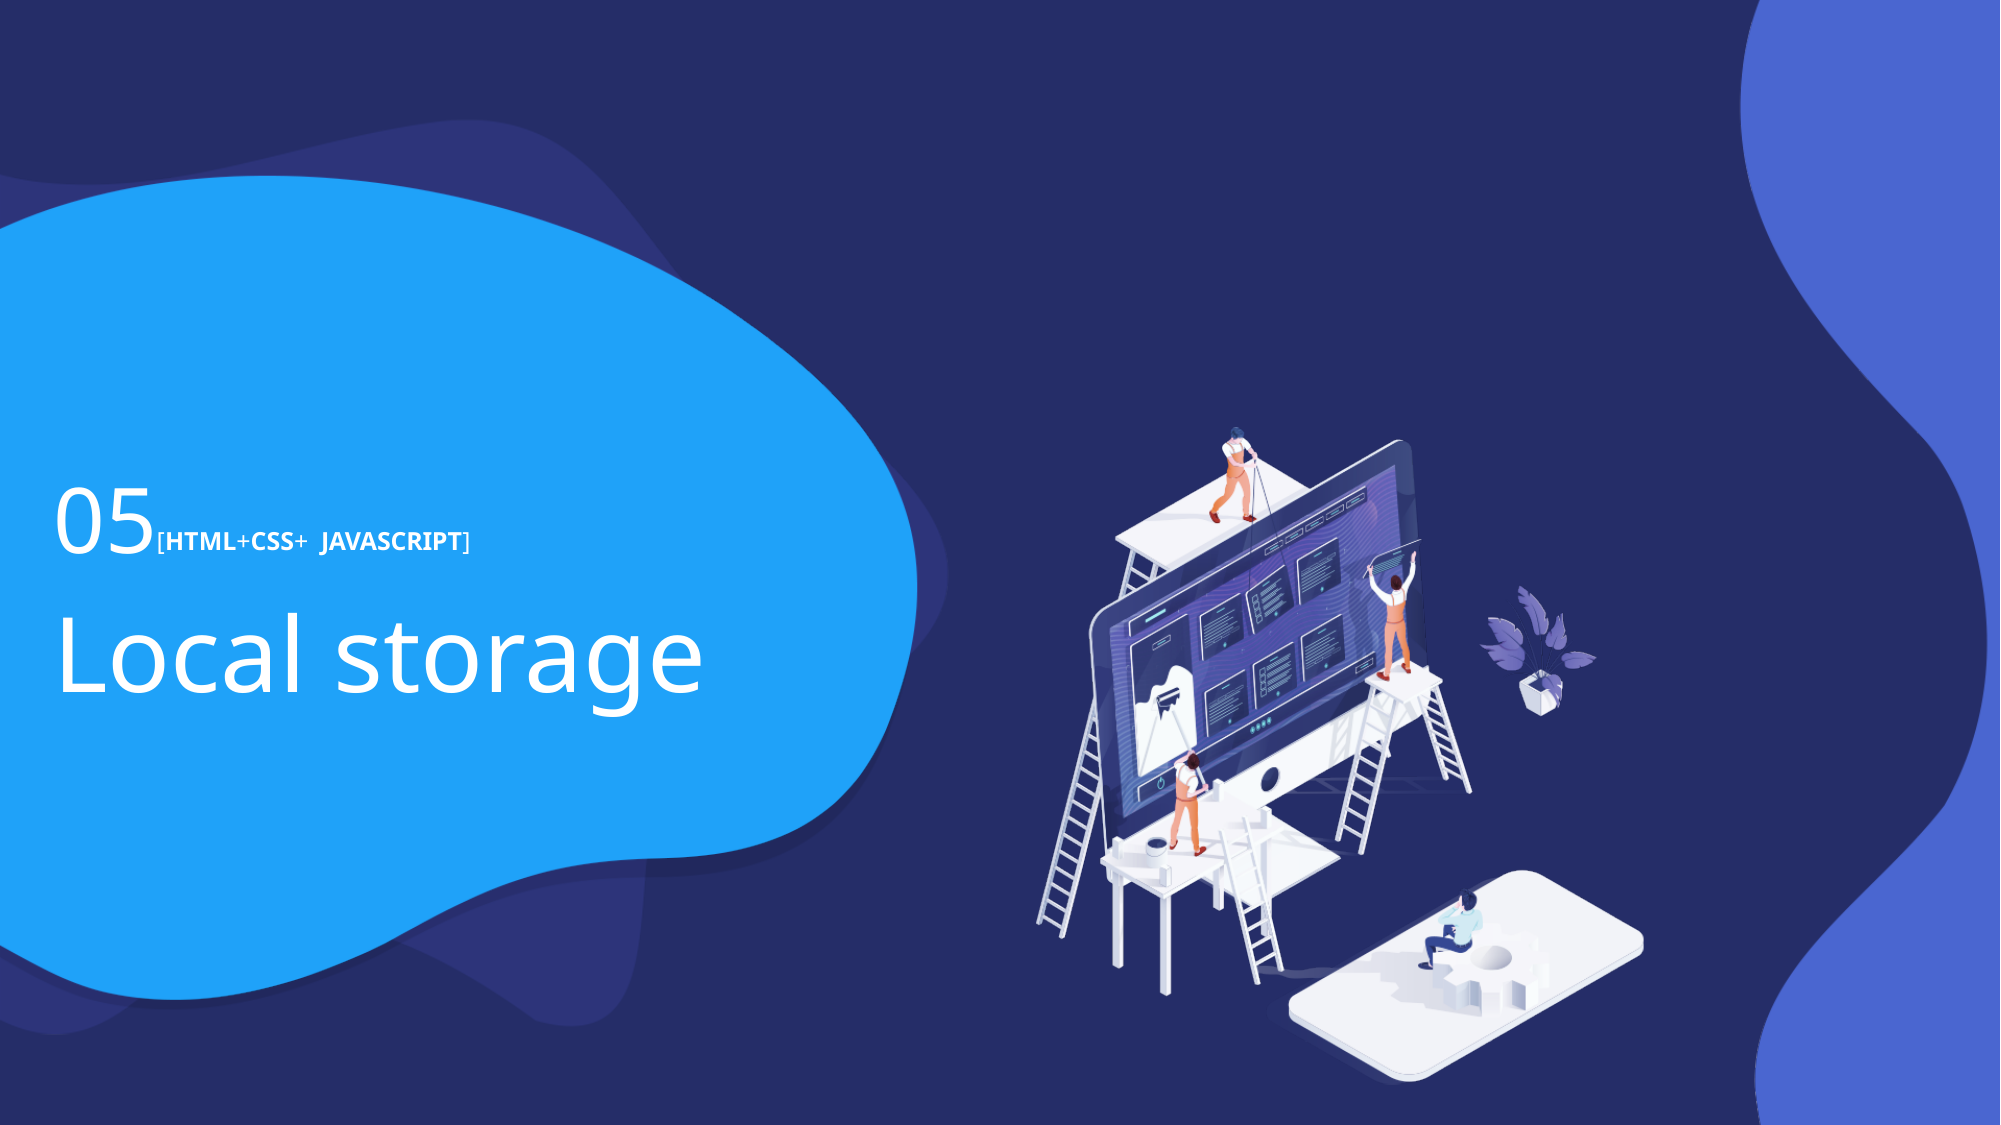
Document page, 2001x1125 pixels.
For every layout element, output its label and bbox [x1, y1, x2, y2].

text_box [0, 0, 2000, 1125]
